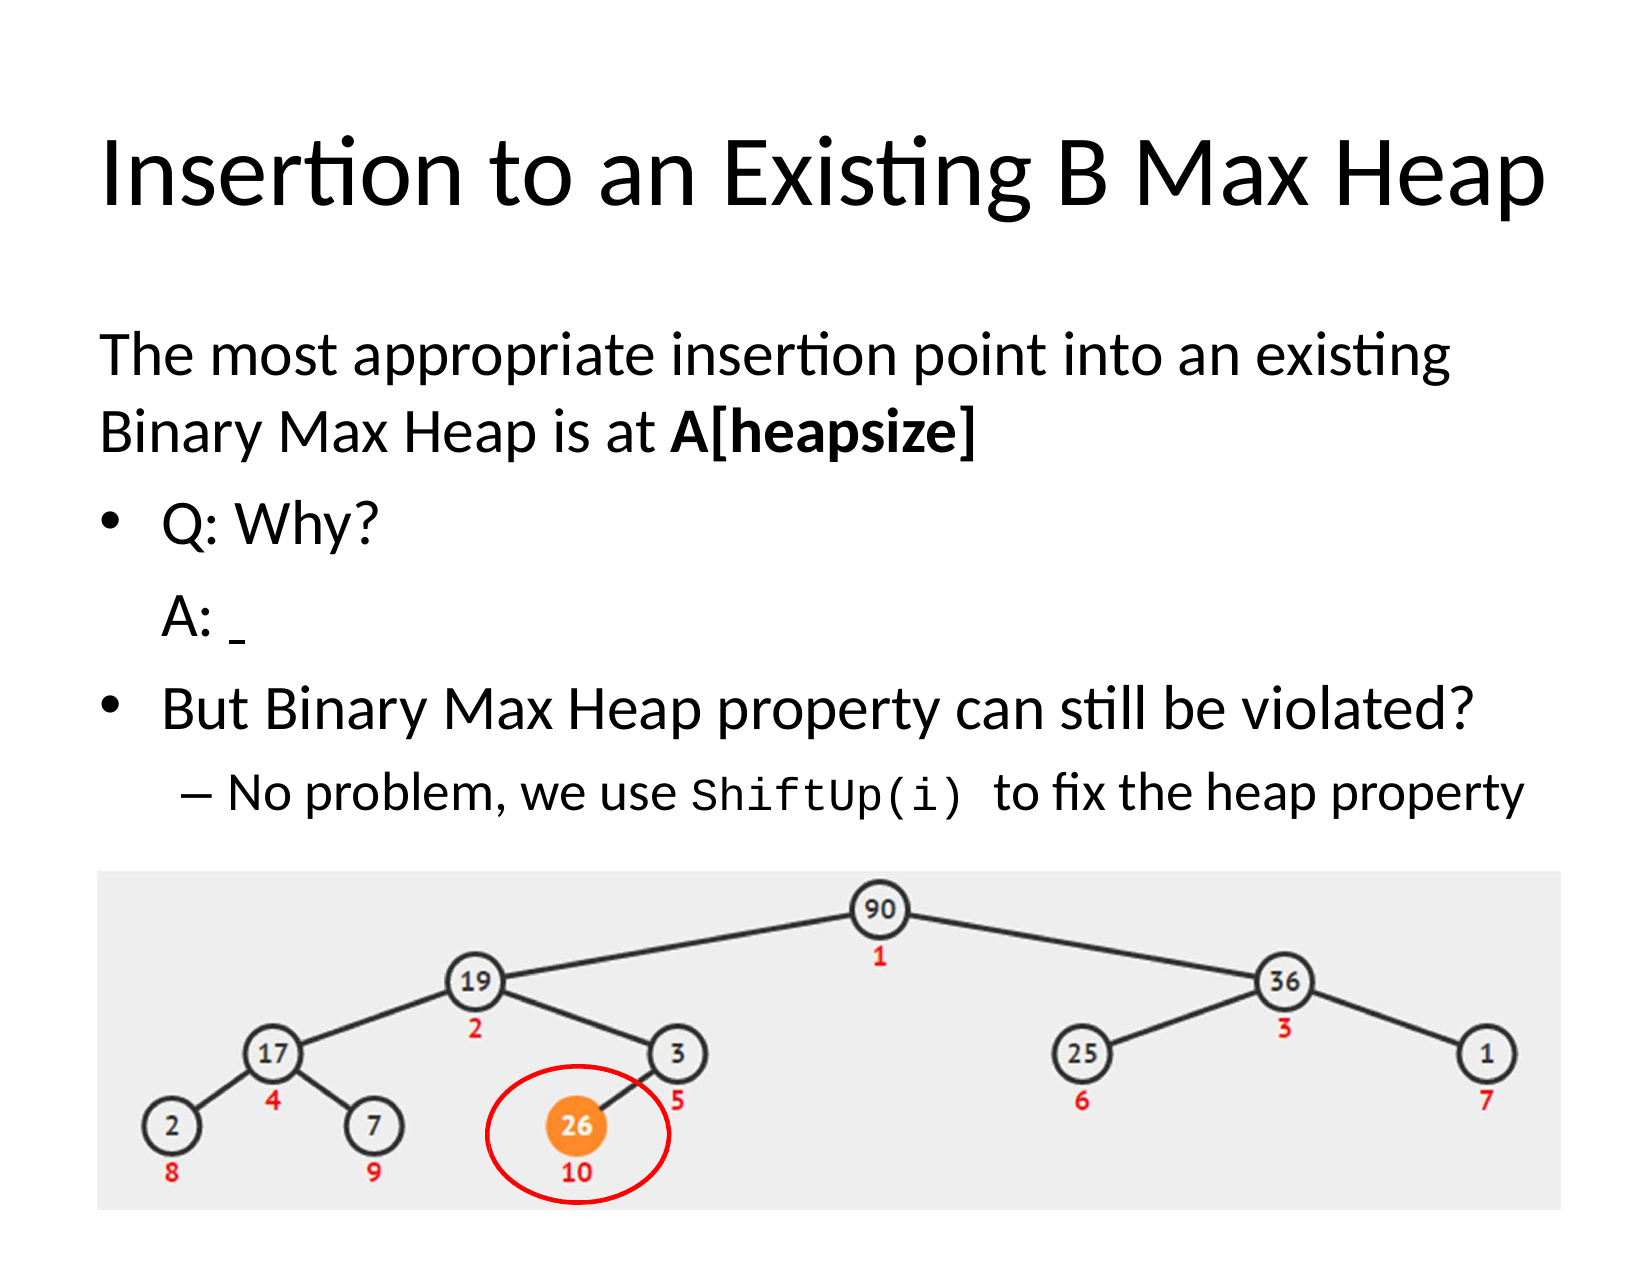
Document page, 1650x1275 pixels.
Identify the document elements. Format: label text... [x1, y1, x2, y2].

text_box [96, 870, 1561, 1210]
list The most appropriate insertion point into an existing Binary Max Heap is at A[heapsize] Q: Why? A: But Binary Max Heap property can still be violated? – No problem, we use ShiftUp(i) to fix the heap property [85, 310, 1565, 1036]
title Insertion to an Existing B Max Heap [97, 104, 1553, 310]
text_box [485, 1063, 672, 1205]
